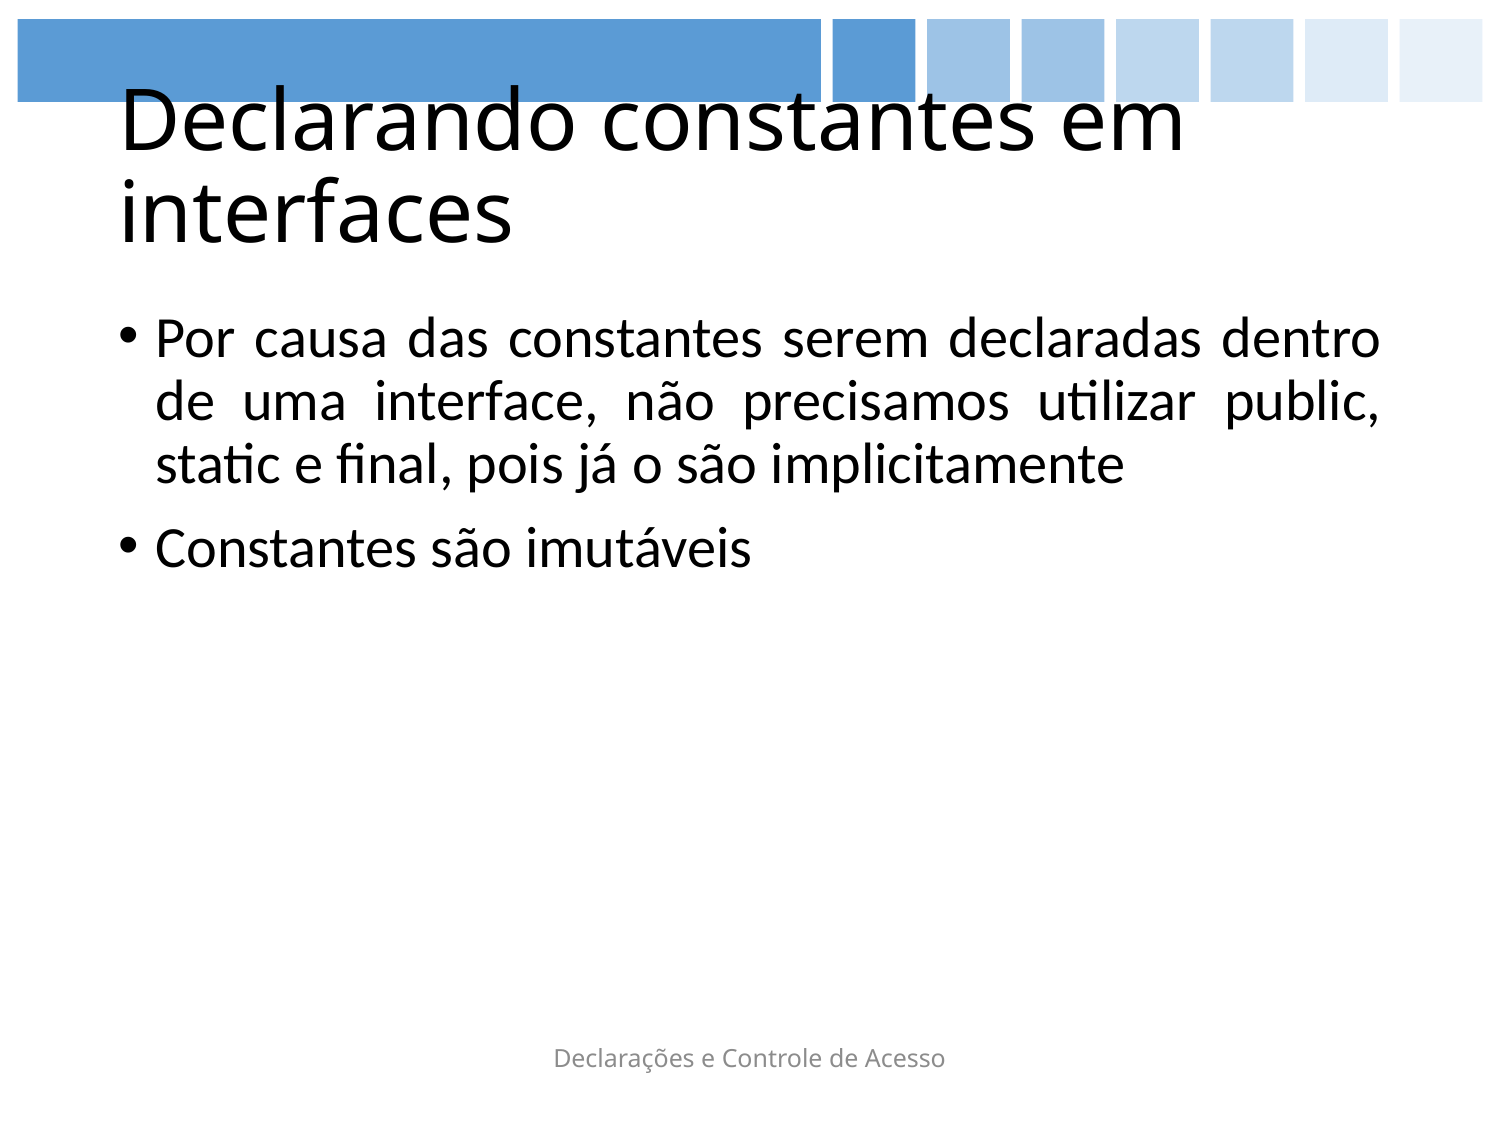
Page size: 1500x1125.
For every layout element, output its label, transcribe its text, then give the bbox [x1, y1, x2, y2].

footer Declarações e Controle de Acesso [496, 1042, 1004, 1103]
title Declarando constantes em interfaces [102, 59, 1398, 278]
list Por causa das constantes serem declaradas dentro de uma interface, não precisamos utilizar public, static e final, pois já o são implicitamente Constantes são imutáveis [102, 299, 1398, 1014]
